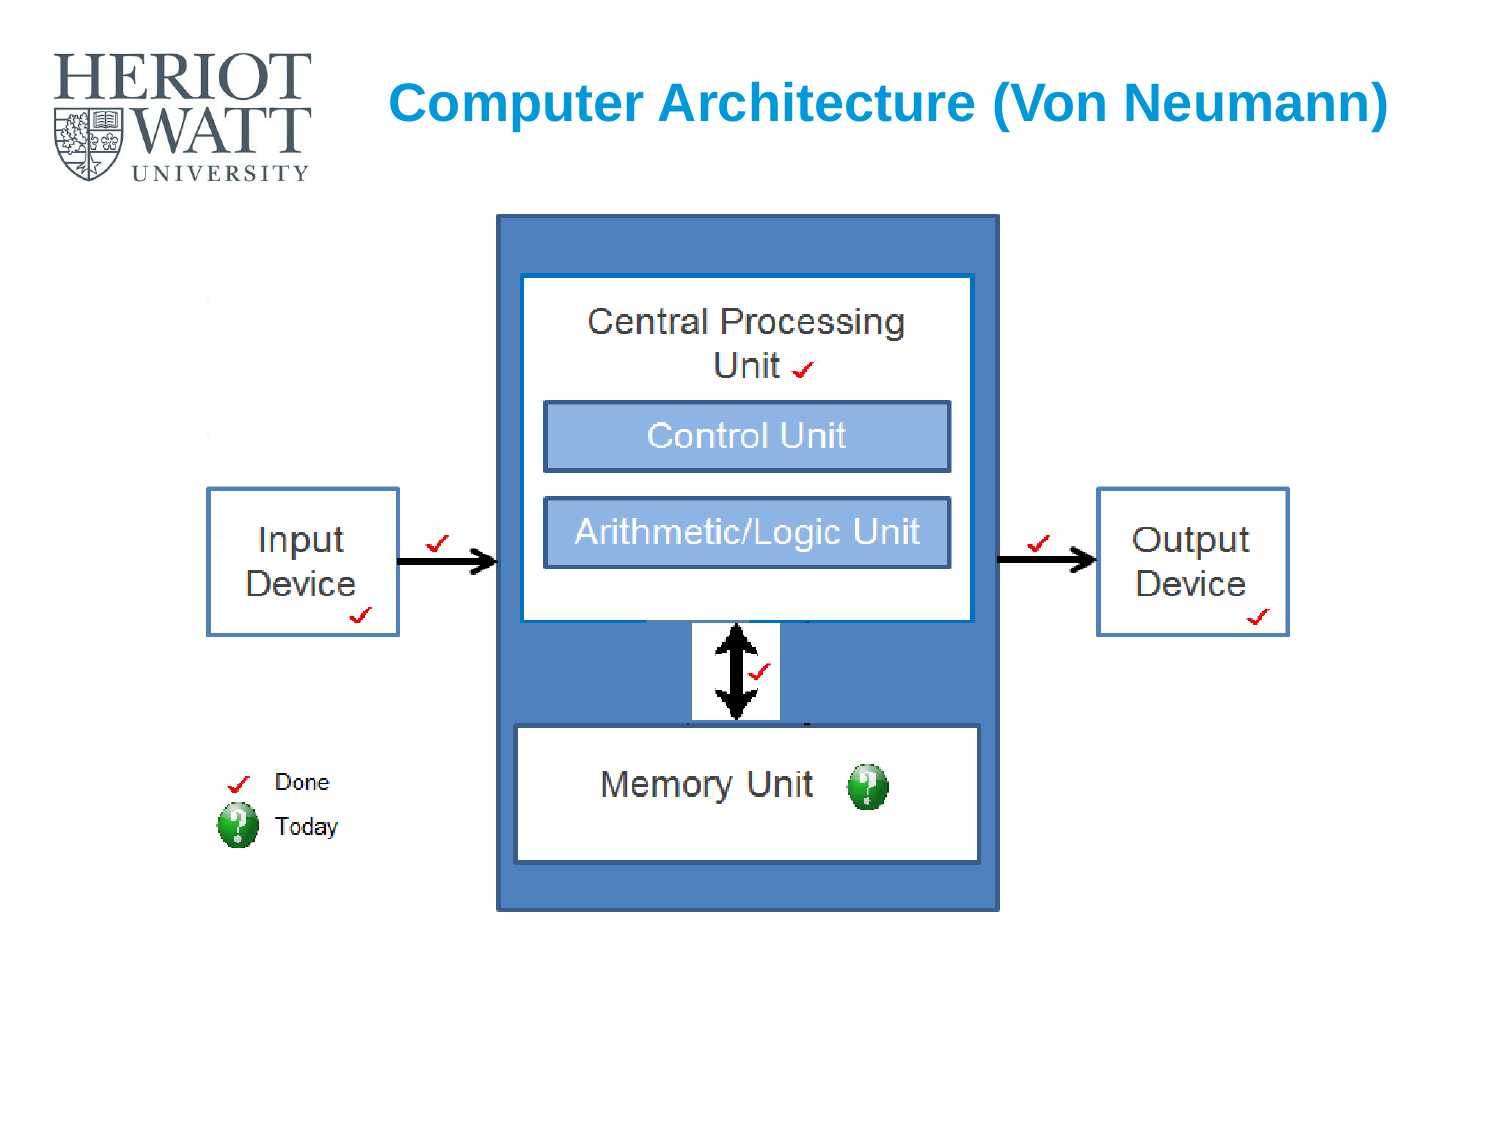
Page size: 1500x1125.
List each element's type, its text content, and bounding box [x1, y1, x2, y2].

title Computer Architecture (Von Neumann) [373, 51, 1449, 178]
picture [0, 0, 1500, 1125]
